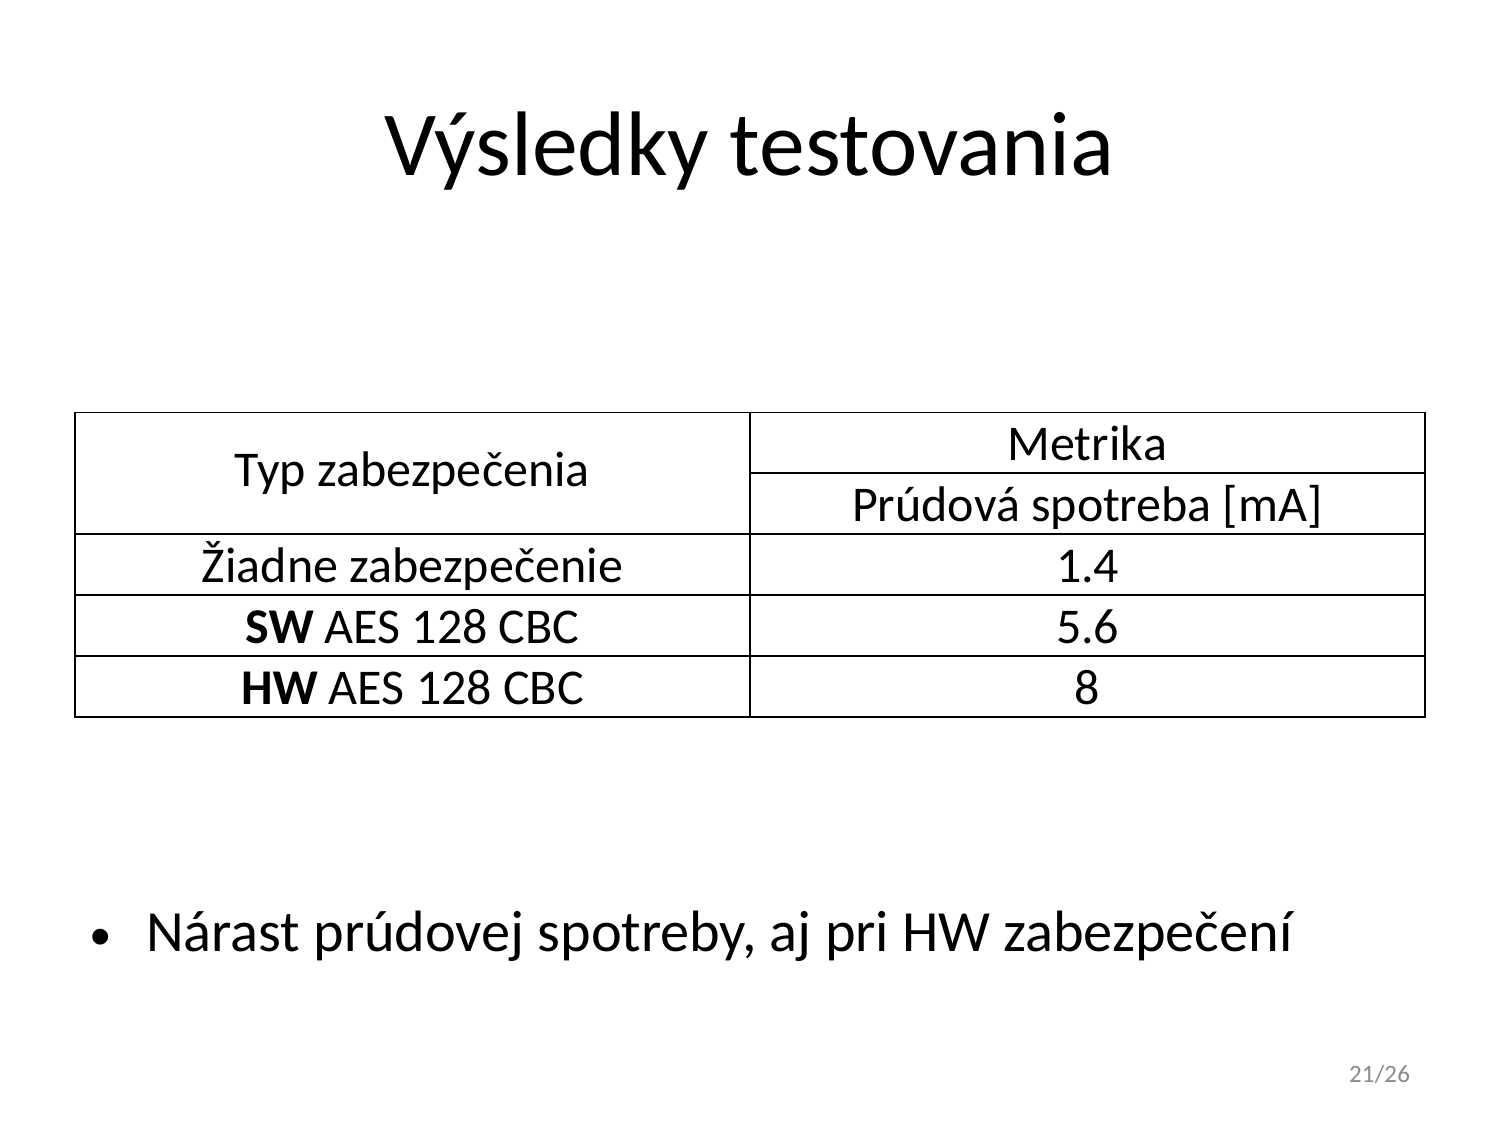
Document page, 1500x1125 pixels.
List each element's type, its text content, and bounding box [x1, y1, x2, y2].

table_cell HW AES 128 CBC [76, 657, 749, 716]
text_box Nárast prúdovej spotreby, aj pri HW zabezpečení [74, 900, 1425, 1005]
table_cell Žiadne zabezpečenie [76, 535, 749, 594]
table_header Metrika [751, 413, 1424, 472]
table_cell 5.6 [751, 596, 1424, 655]
table_header Typ zabezpečenia [76, 413, 749, 533]
table_cell Prúdová spotreba [mA] [751, 474, 1424, 533]
slide_number 21/26 [1074, 1042, 1425, 1103]
table_cell SW AES 128 CBC [76, 596, 749, 655]
table_cell 1.4 [751, 535, 1424, 594]
table_cell 8 [751, 657, 1424, 716]
title Výsledky testovania [75, 45, 1425, 233]
